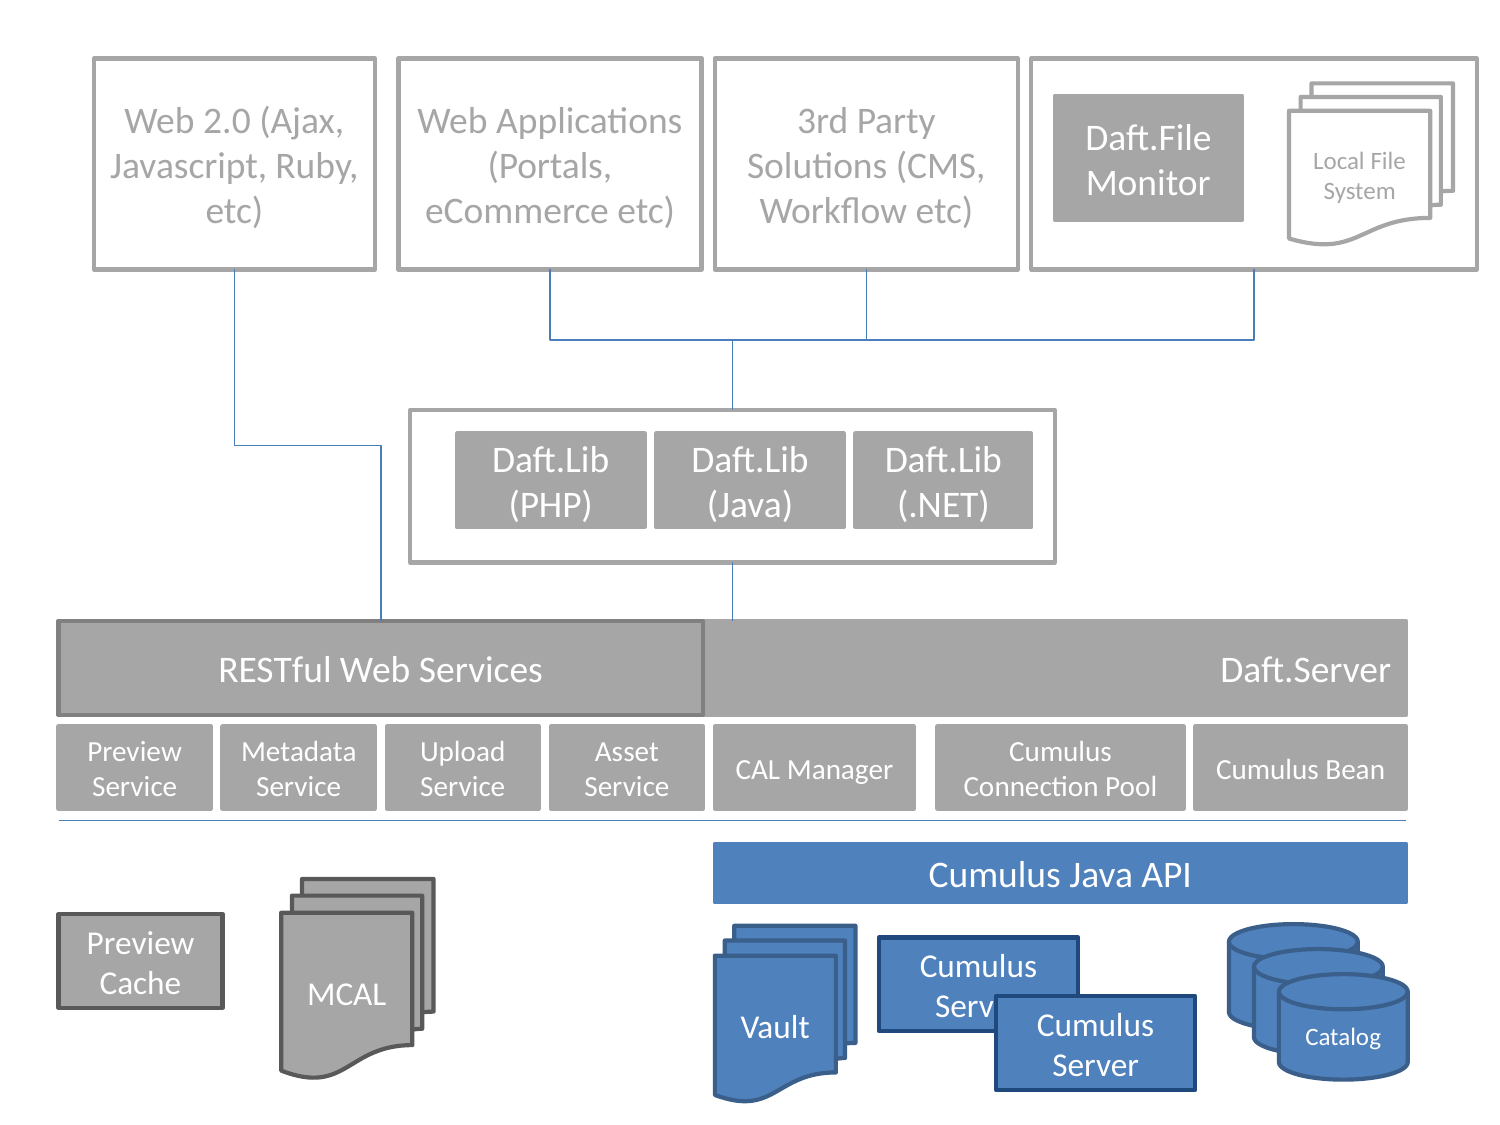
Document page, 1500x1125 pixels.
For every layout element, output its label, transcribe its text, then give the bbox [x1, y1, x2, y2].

text_box Upload Service [385, 724, 541, 811]
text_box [922, 78, 1064, 601]
text_box Daft.Server [705, 619, 1408, 717]
text_box Preview Cache [56, 912, 225, 1010]
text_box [728, 272, 870, 408]
text_box Cumulus Java API [713, 842, 1408, 904]
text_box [131, 371, 484, 519]
text_box Cumulus Server [994, 994, 1197, 1092]
text_box Asset Service [549, 724, 705, 811]
text_box Web Applications (Portals, eCommerce etc) [396, 56, 704, 272]
text_box Cumulus Bean [1193, 724, 1408, 811]
text_box MetadataService [220, 724, 377, 811]
text_box Preview Service [56, 724, 213, 811]
text_box Vault [712, 923, 858, 1104]
text_box Web 2.0 (Ajax, Javascript, Ruby, etc) [92, 56, 377, 272]
text_box Catalog [1276, 972, 1410, 1082]
text_box Catalog [1251, 946, 1385, 1053]
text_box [409, 409, 917, 563]
text_box MCAL [279, 876, 436, 1080]
text_box 3rd Party Solutions (CMS, Workflow etc) [713, 56, 1020, 272]
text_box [1031, 58, 1477, 270]
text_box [570, 248, 712, 432]
text_box Cumulus Server [877, 935, 1080, 1033]
text_box RESTful Web Services [56, 619, 705, 717]
text_box Cumulus Connection Pool [935, 724, 1186, 811]
text_box Catalog [1226, 921, 1360, 1028]
text_box CAL Manager [713, 724, 916, 811]
